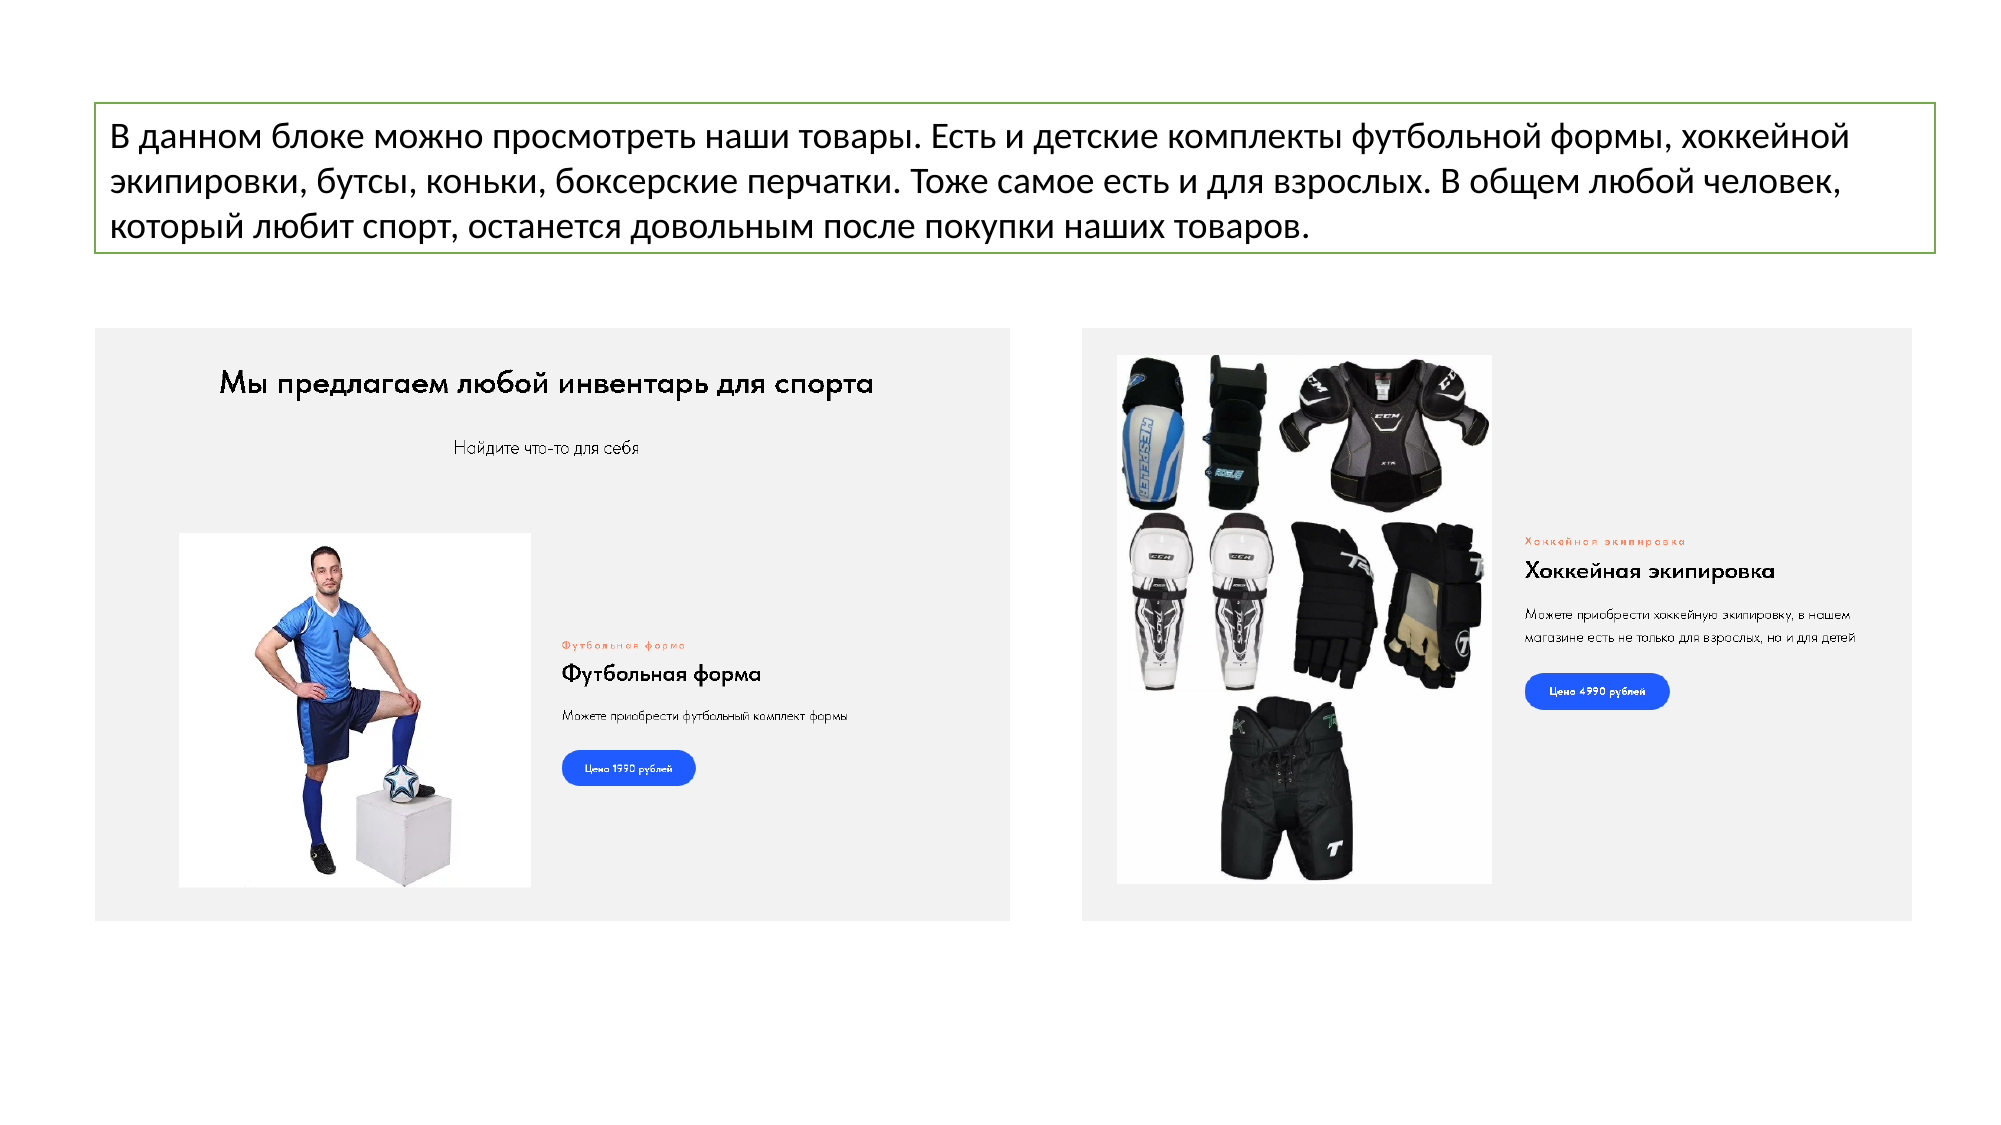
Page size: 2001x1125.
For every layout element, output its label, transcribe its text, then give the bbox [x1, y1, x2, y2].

picture [95, 328, 1010, 921]
text_box В данном блоке можно просмотреть наши товары. Есть и детские комплекты футбольной формы, хоккейной экипировки, бутсы, коньки, боксерские перчатки. Тоже самое есть и для взрослых. В общем любой человек, который любит спорт, останется довольным после покупки наших товаров. [94, 102, 1936, 254]
picture [1082, 328, 1912, 921]
